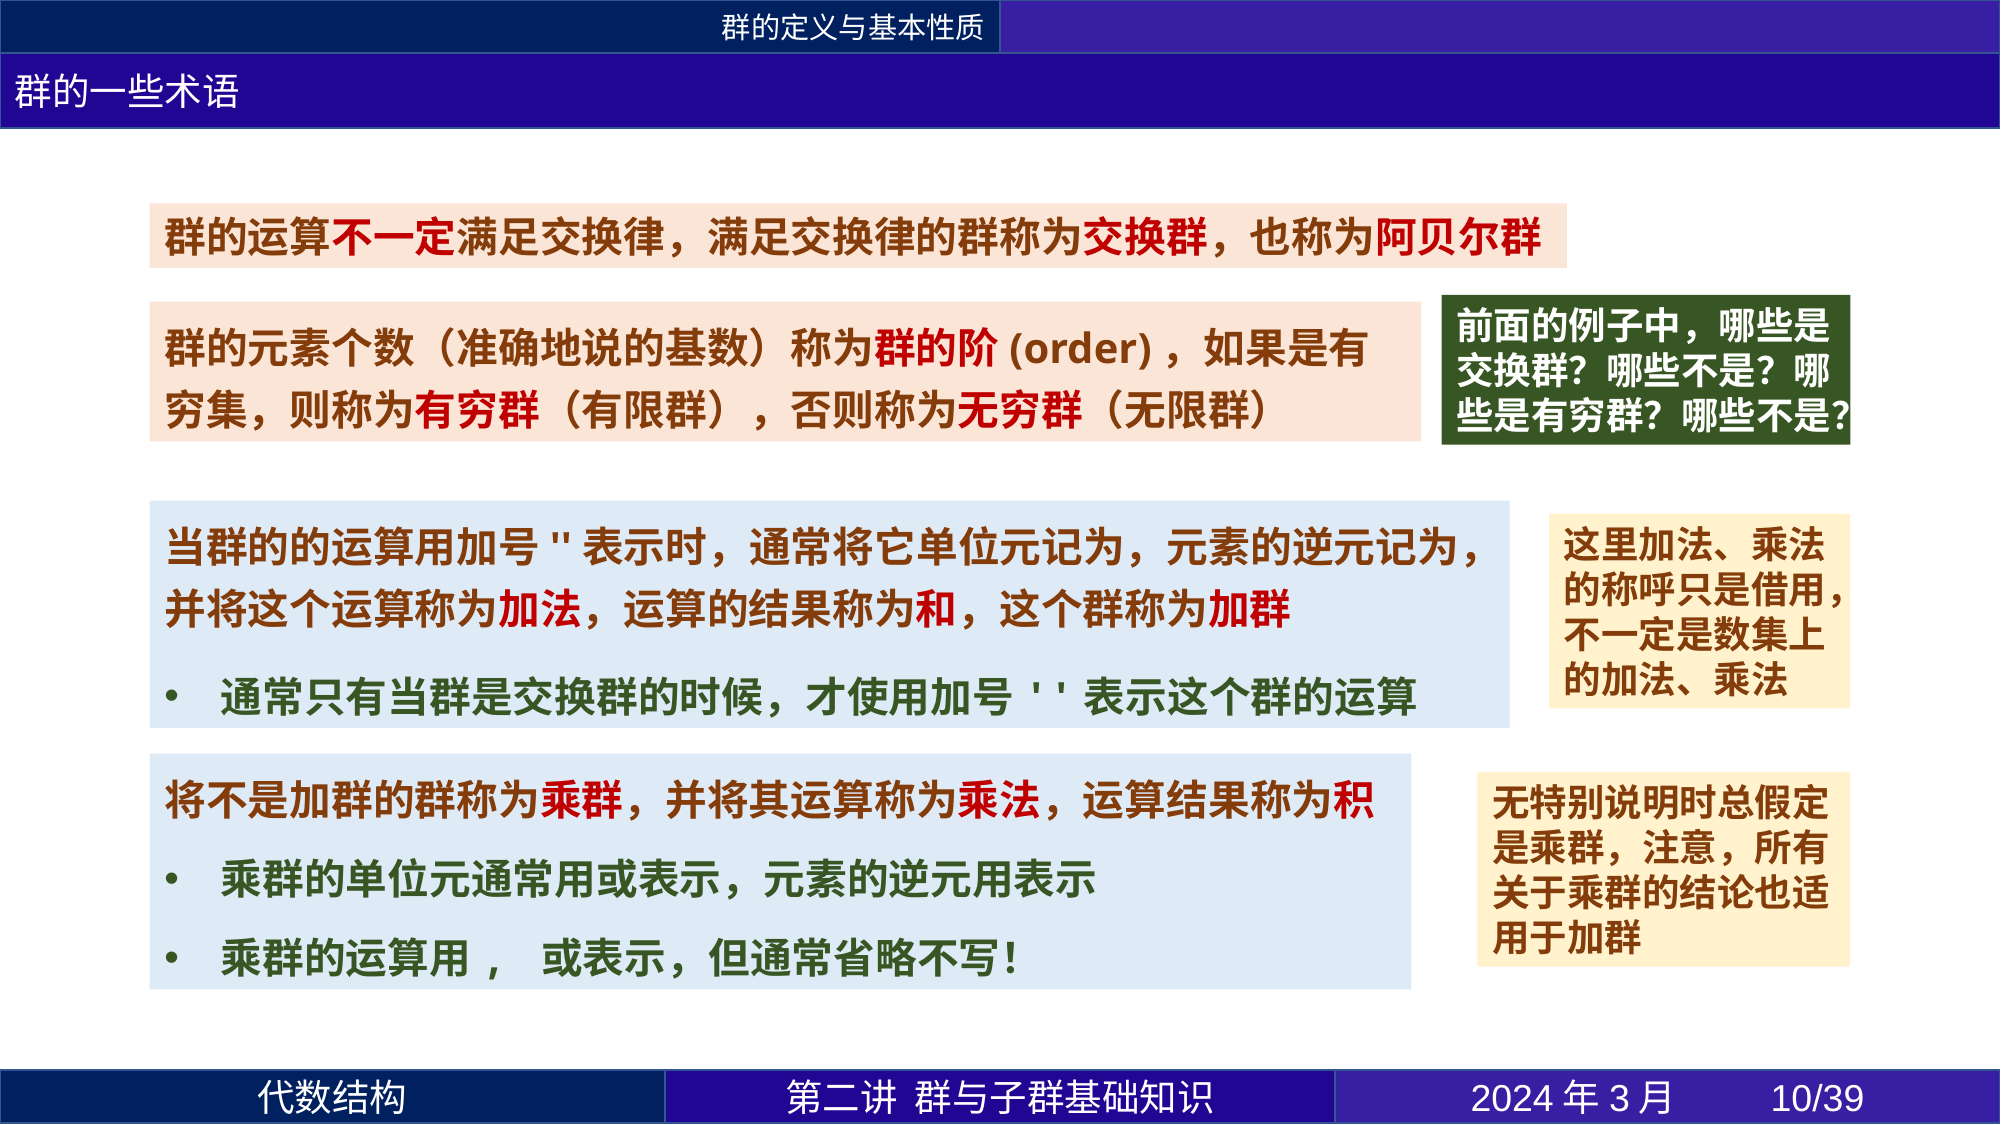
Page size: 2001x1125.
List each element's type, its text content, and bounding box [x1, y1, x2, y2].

text_box 前面的例子中，哪些是交换群？哪些不是？哪些是有穷群？哪些不是？ [1441, 294, 1851, 445]
text_box 群的运算不一定满足交换律，满足交换律的群称为交换群，也称为阿贝尔群 [149, 203, 1567, 268]
text_box 群的一些术语 [0, 52, 2000, 129]
text_box 这里加法、乘法的称呼只是借用，不一定是数集上的加法、乘法 [1549, 513, 1851, 709]
text_box 第二讲 群与子群基础知识 [664, 1069, 1334, 1124]
text_box 无特别说明时总假定是乘群，注意，所有关于乘群的结论也适用于加群 [1477, 771, 1851, 967]
text_box [999, 0, 2000, 52]
text_box 代数结构 [0, 1069, 664, 1124]
text_box 2024年3月 10/39 [1334, 1069, 2000, 1124]
text_box 群的定义与基本性质 [0, 0, 999, 52]
